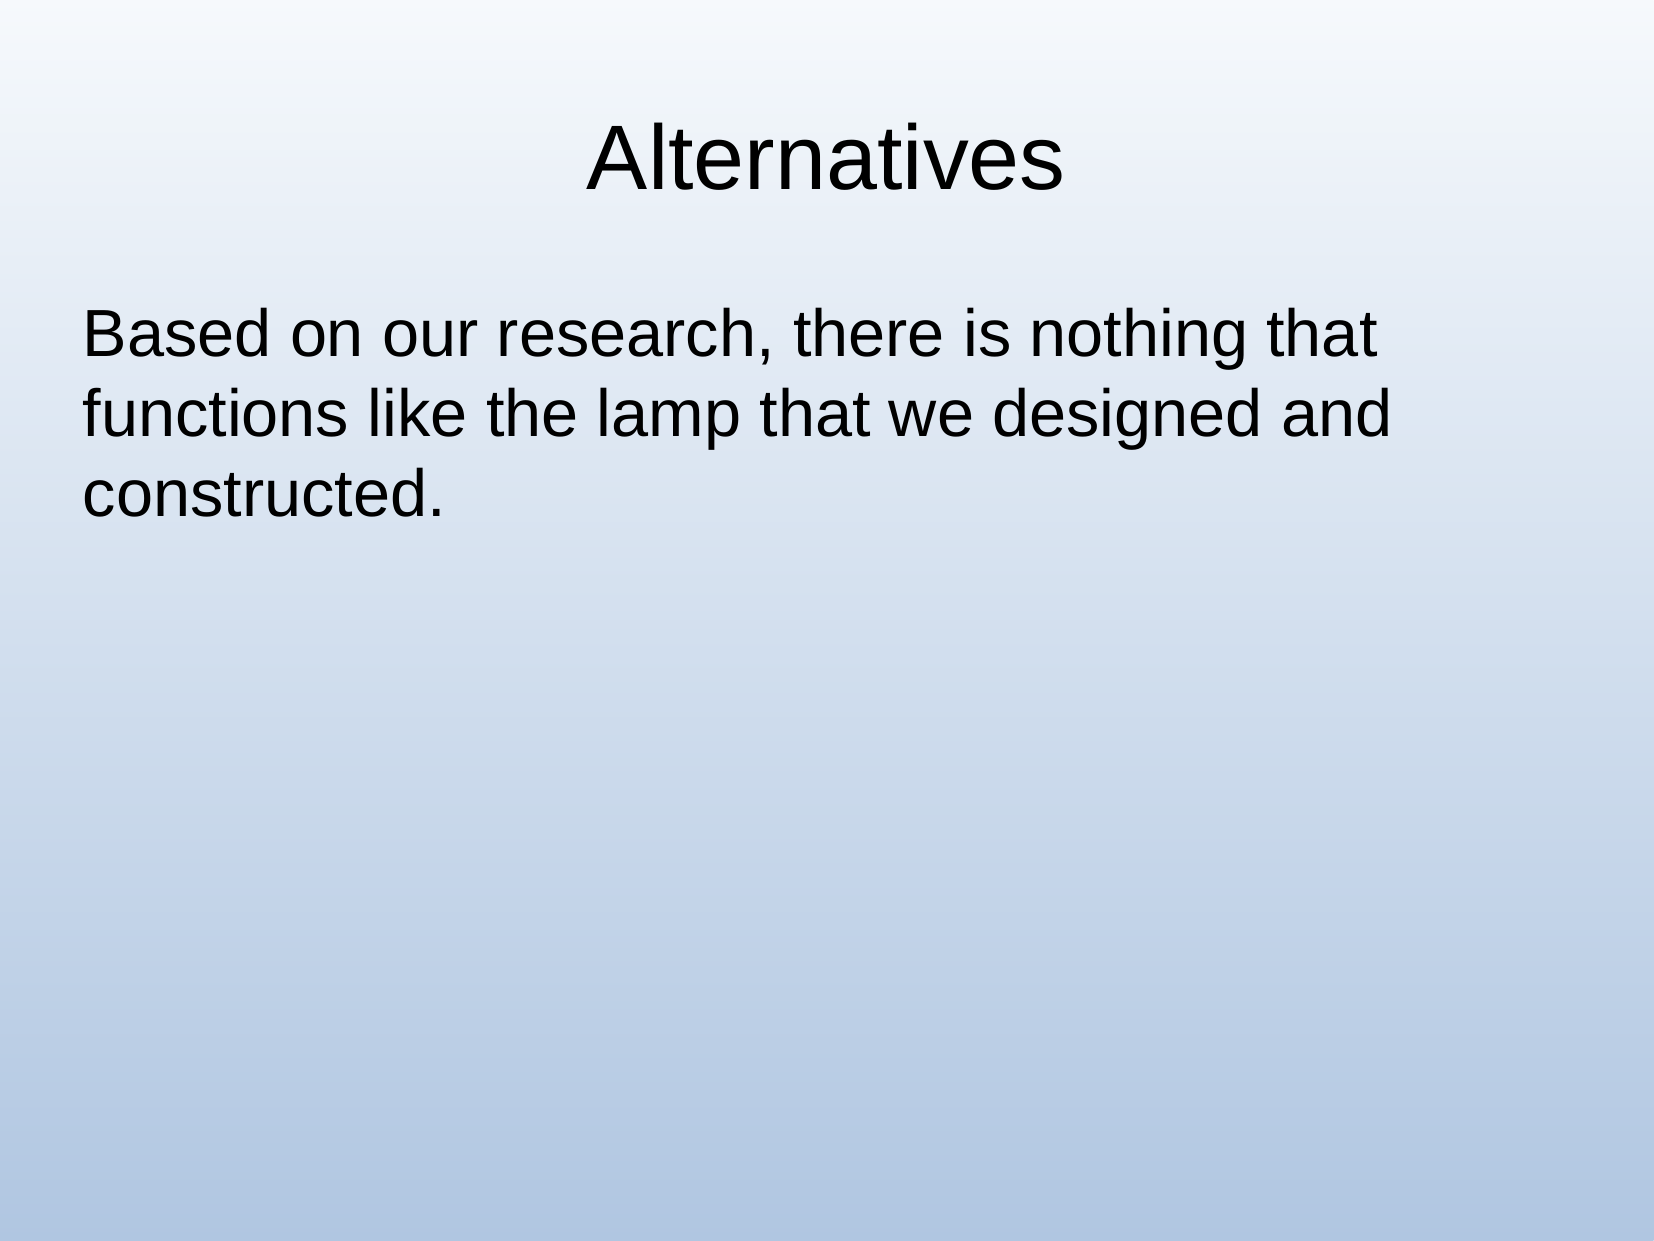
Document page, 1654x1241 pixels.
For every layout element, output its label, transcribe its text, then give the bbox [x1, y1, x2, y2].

text_box Based on our research, there is nothing that functions like the lamp that we designed and constructed. [82, 290, 1571, 1010]
text_box Alternatives [82, 49, 1571, 257]
